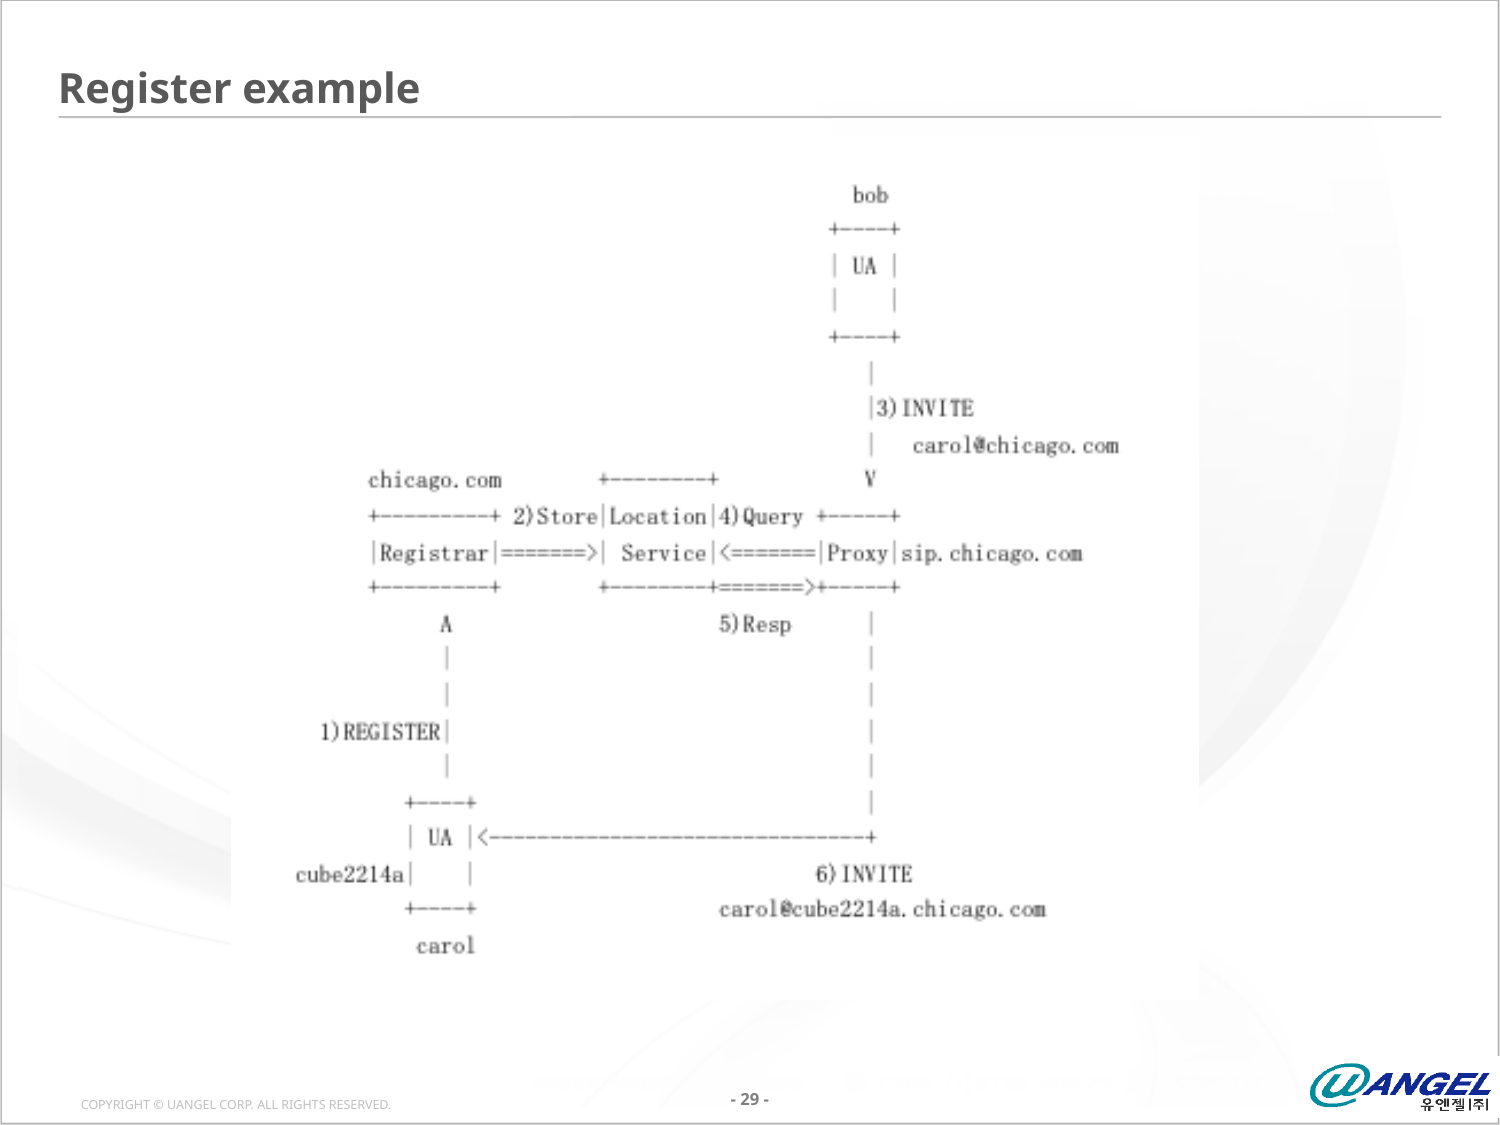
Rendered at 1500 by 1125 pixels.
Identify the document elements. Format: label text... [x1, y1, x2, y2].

picture [0, 0, 1500, 1125]
title Register example [42, 52, 1365, 123]
